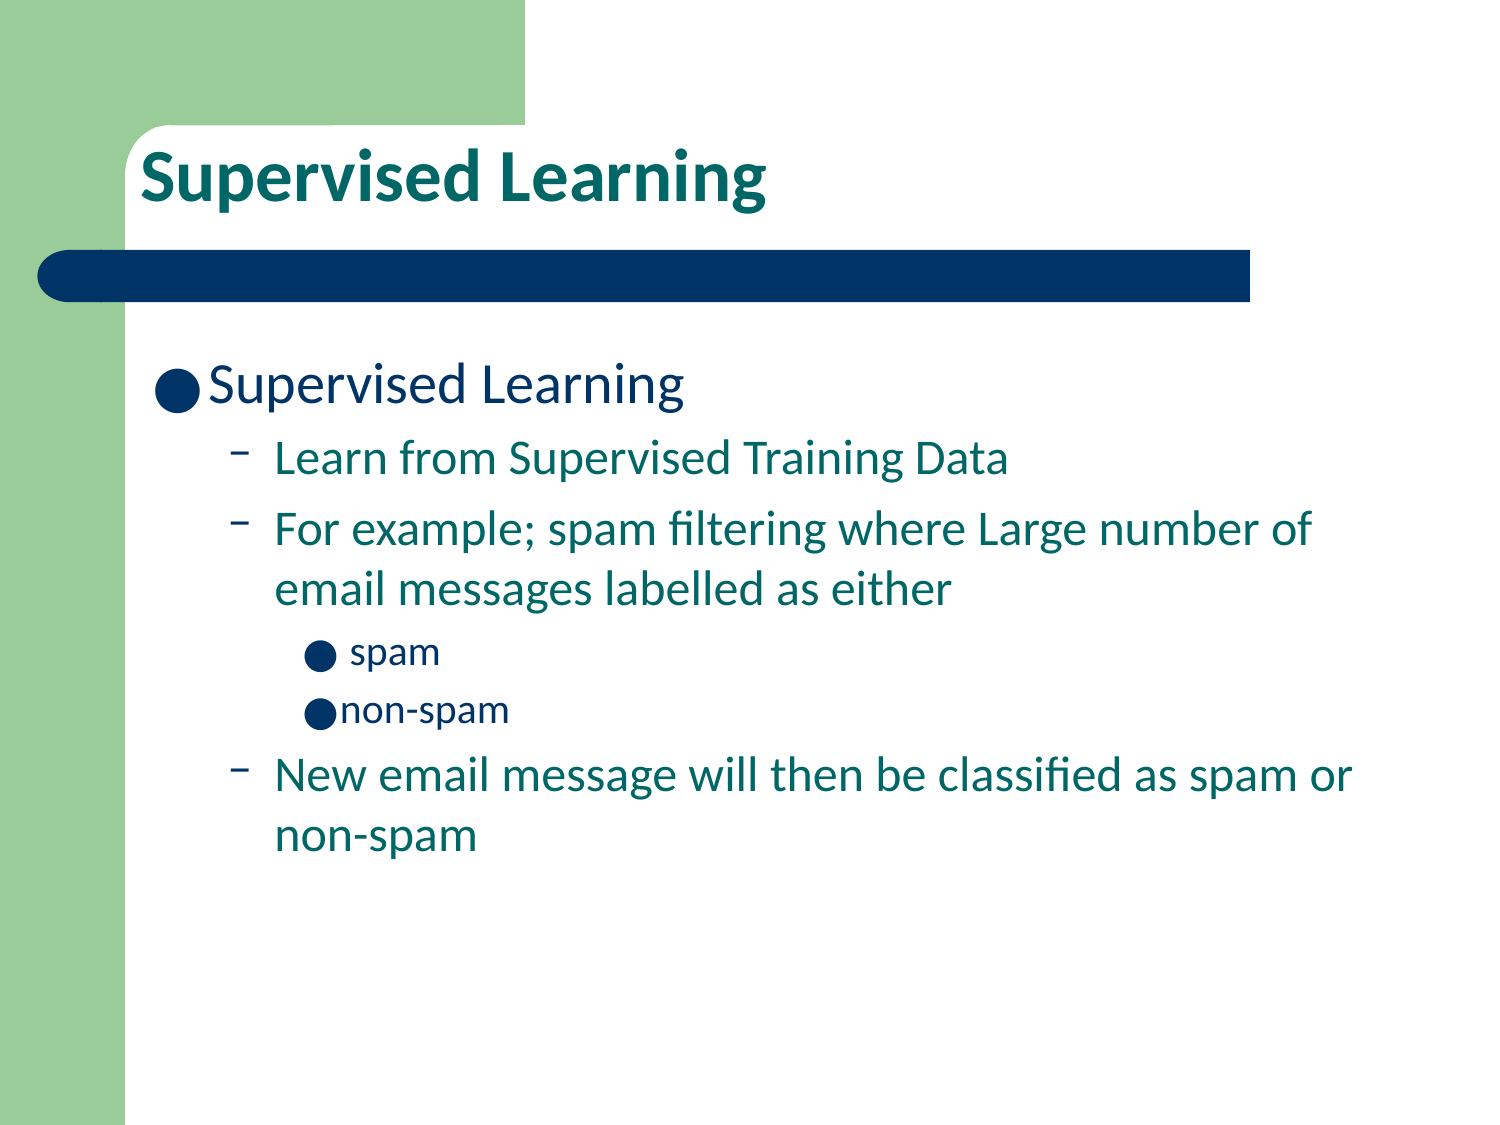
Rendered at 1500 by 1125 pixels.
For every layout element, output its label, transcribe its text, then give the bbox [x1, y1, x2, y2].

title Supervised Learning [125, 125, 1425, 225]
list Supervised Learning Learn from Supervised Training Data For example; spam filtering where Large number of email messages labelled as either spam non-spam New email message will then be classified as spam or non-spam [137, 337, 1400, 999]
